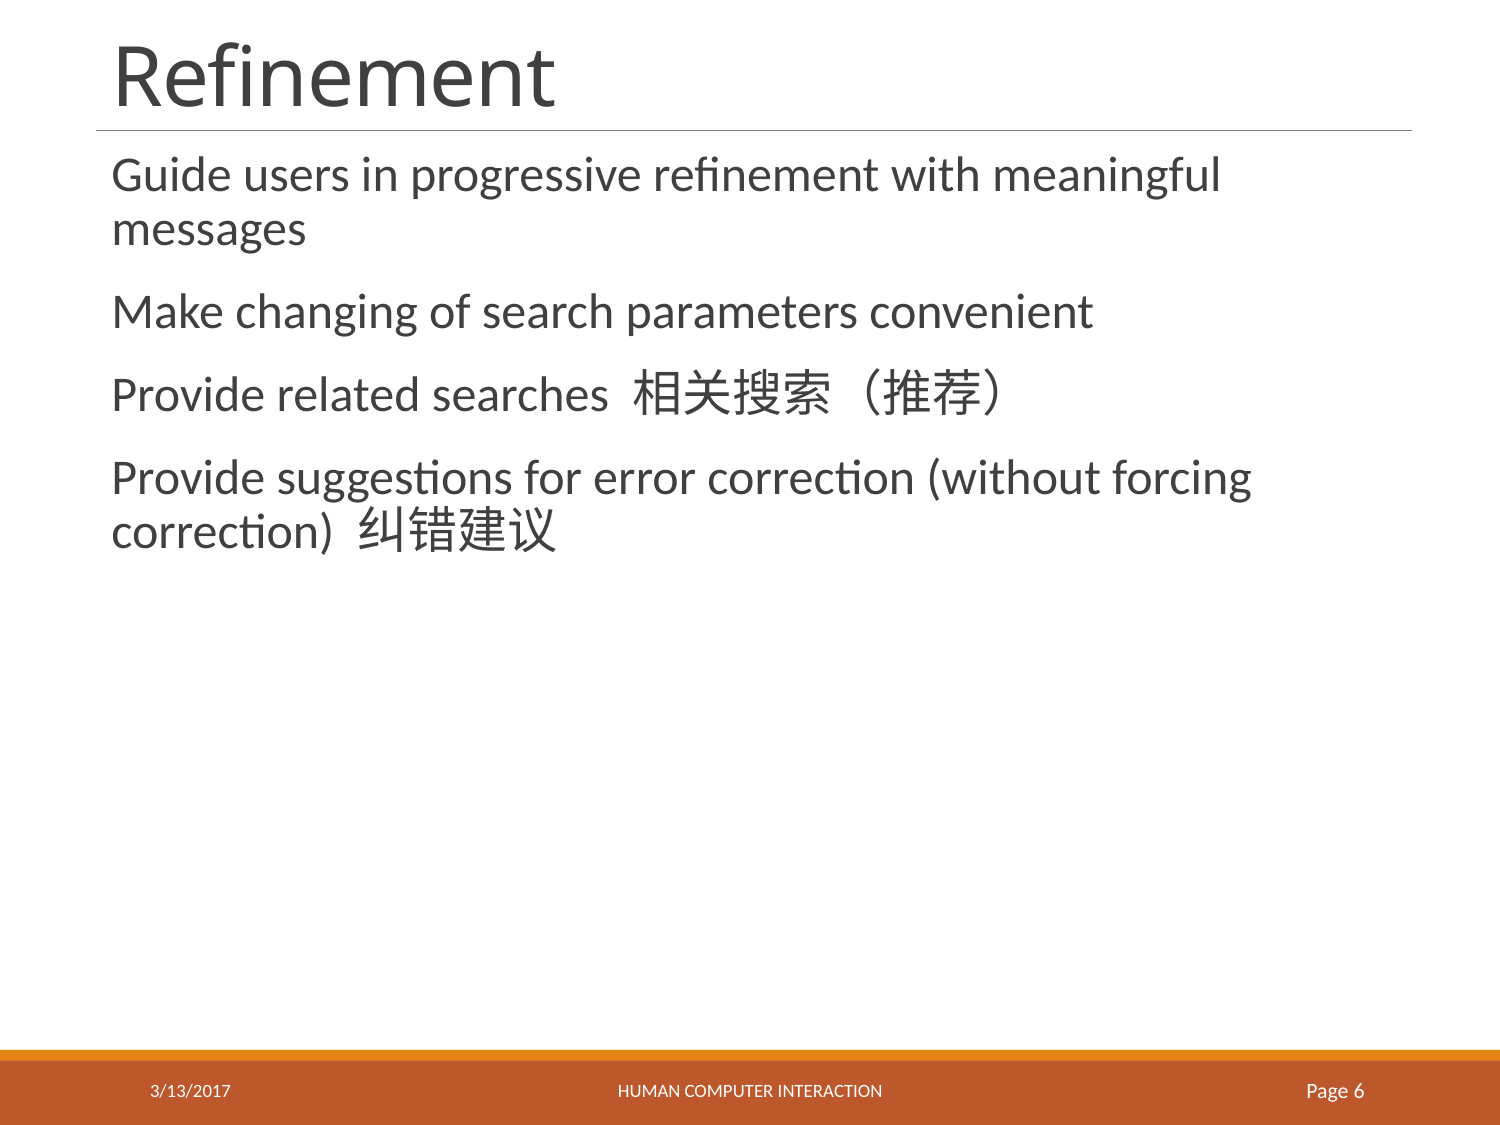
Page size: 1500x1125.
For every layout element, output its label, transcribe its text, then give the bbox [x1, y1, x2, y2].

title Refinement [96, 19, 1413, 131]
slide_number Page 6 [1218, 1059, 1380, 1120]
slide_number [135, 1059, 440, 1120]
footer HUMAN COMPUTER INTERACTION [453, 1059, 1047, 1120]
list Guide users in progressive refinement with meaningful messages Make changing of search parameters convenient Provide related searches 相关搜索（推荐） Provide suggestions for error correction (without forcing correction) 纠错建议 [96, 140, 1413, 1034]
